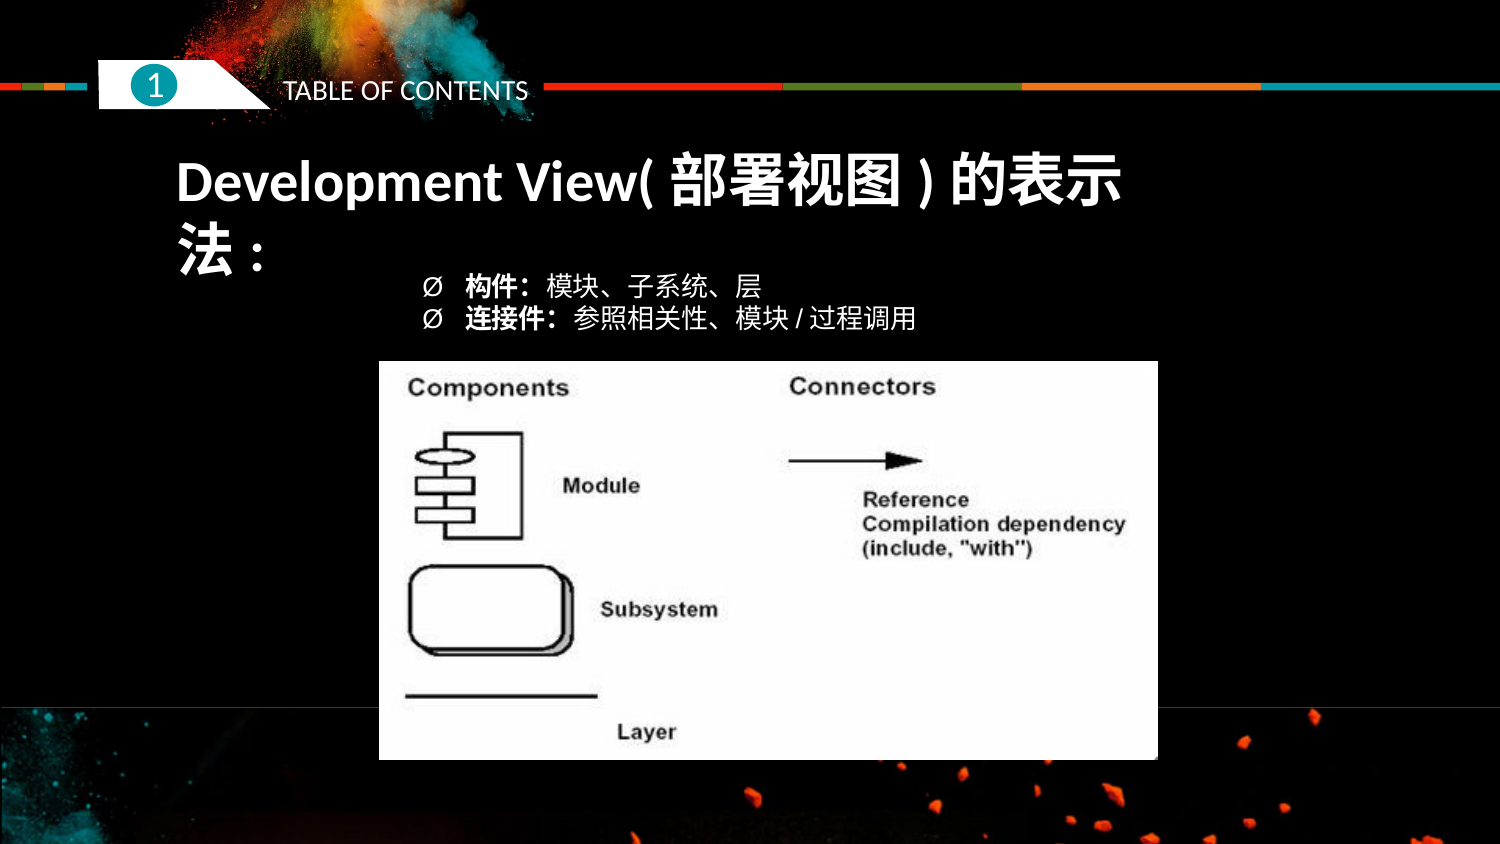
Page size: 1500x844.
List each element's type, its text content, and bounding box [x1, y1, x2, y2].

picture [1, 361, 1500, 844]
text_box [0, 0, 1500, 197]
text_box Development View(部署视图)的表示法: [162, 197, 1185, 291]
text_box Ø 构件：模块、子系统、层 Ø 连接件：参照相关性、模块/过程调用 [407, 261, 1158, 342]
